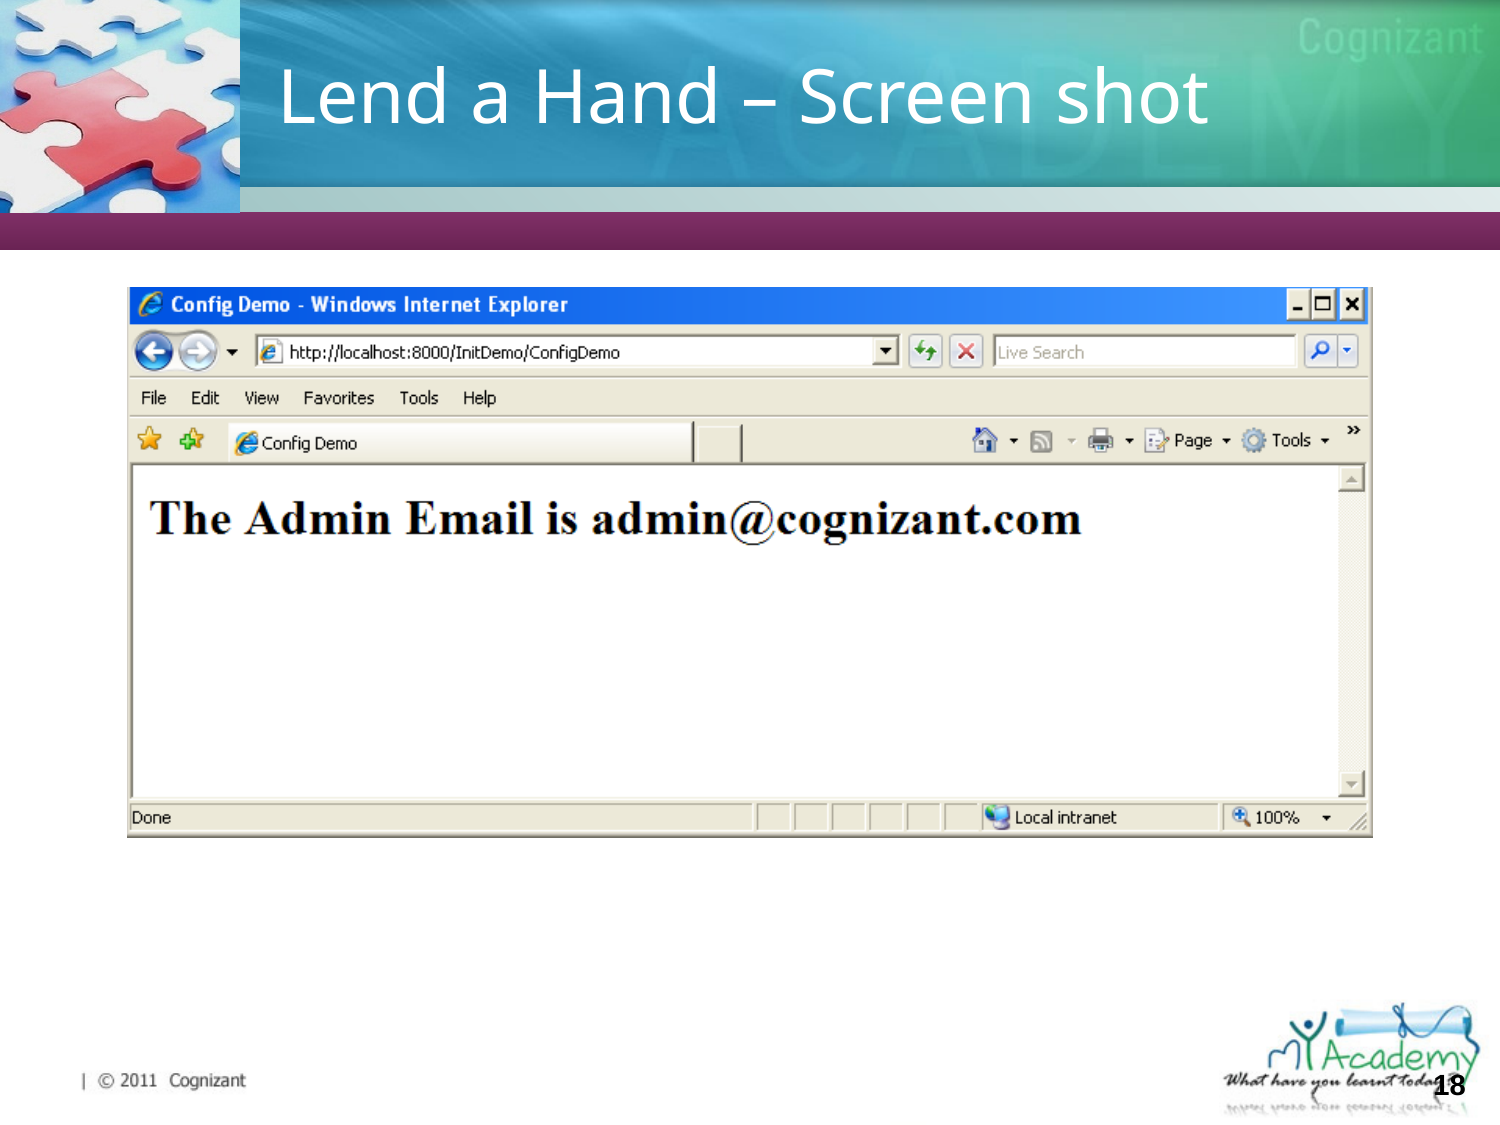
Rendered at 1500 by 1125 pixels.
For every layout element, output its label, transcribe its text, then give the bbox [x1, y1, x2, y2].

title Lend a Hand – Screen shot [262, 0, 1500, 188]
slide_number 18 [1418, 1059, 1492, 1112]
picture [0, 250, 1500, 1125]
picture [0, 0, 262, 213]
